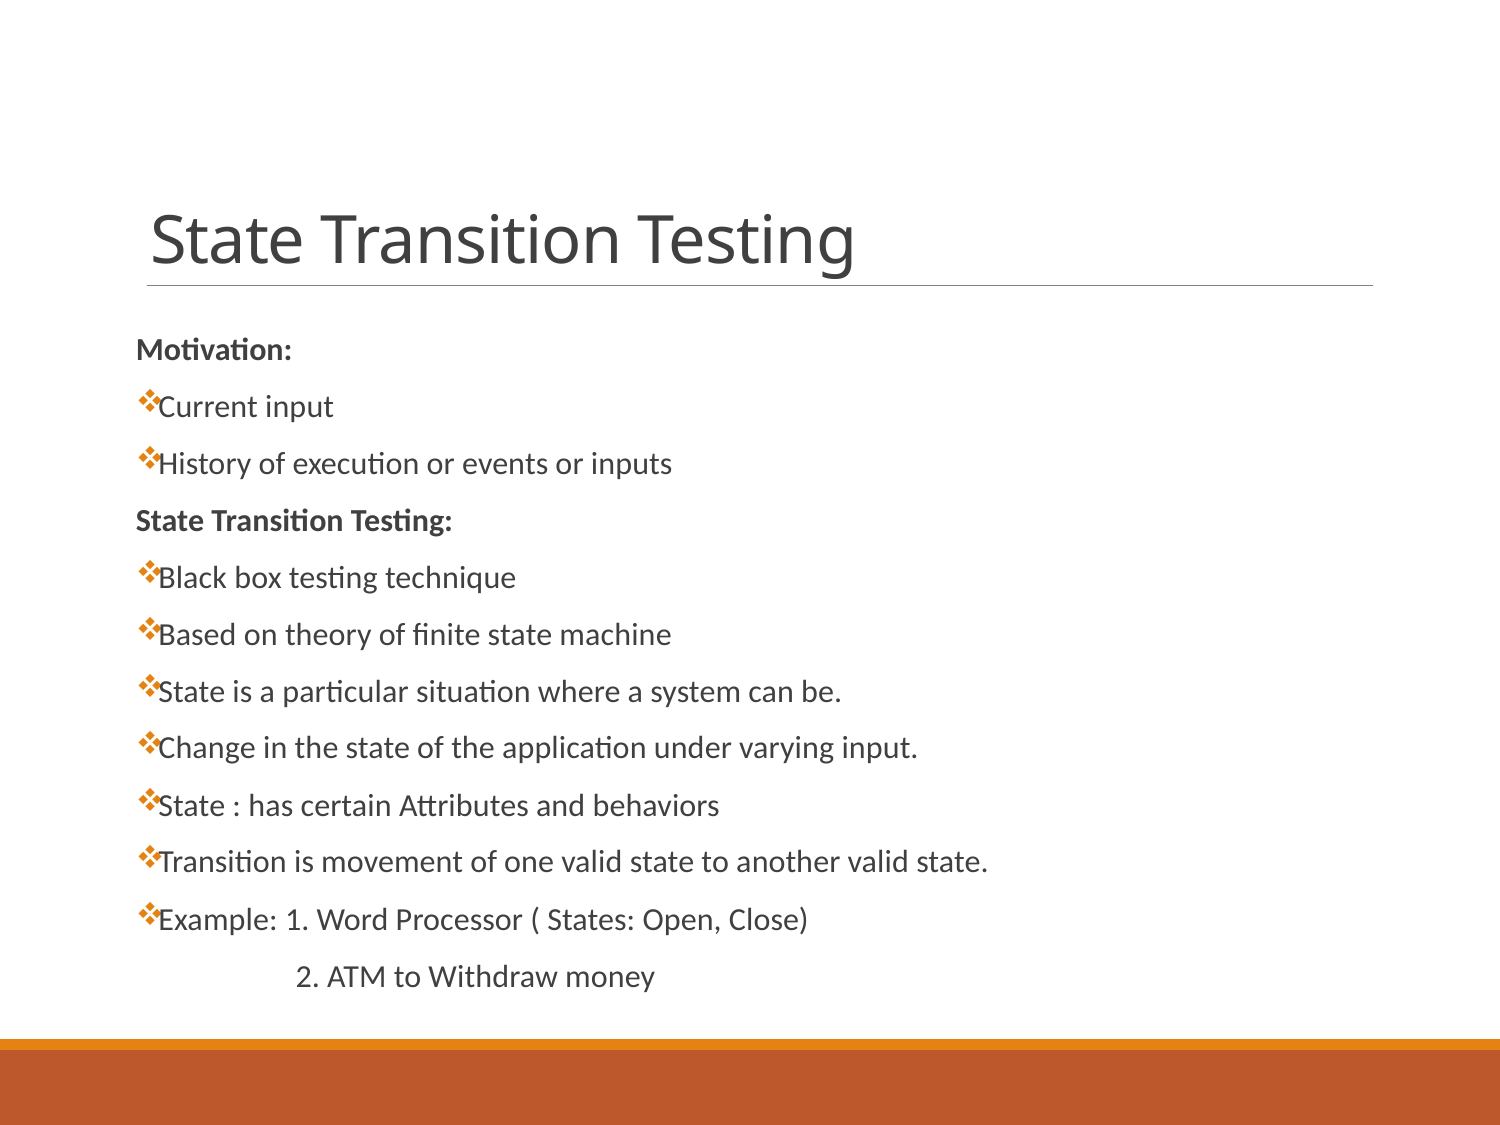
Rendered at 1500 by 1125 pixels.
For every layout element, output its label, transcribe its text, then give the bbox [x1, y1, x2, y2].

list Motivation: Current input History of execution or events or inputs State Transition Testing: Black box testing technique Based on theory of finite state machine State is a particular situation where a system can be. Change in the state of the application under varying input. State : has certain Attributes and behaviors Transition is movement of one valid state to another valid state. Example: 1. Word Processor ( States: Open, Close) 2. ATM to Withdraw money [135, 324, 1374, 1010]
title State Transition Testing [135, 47, 1373, 285]
